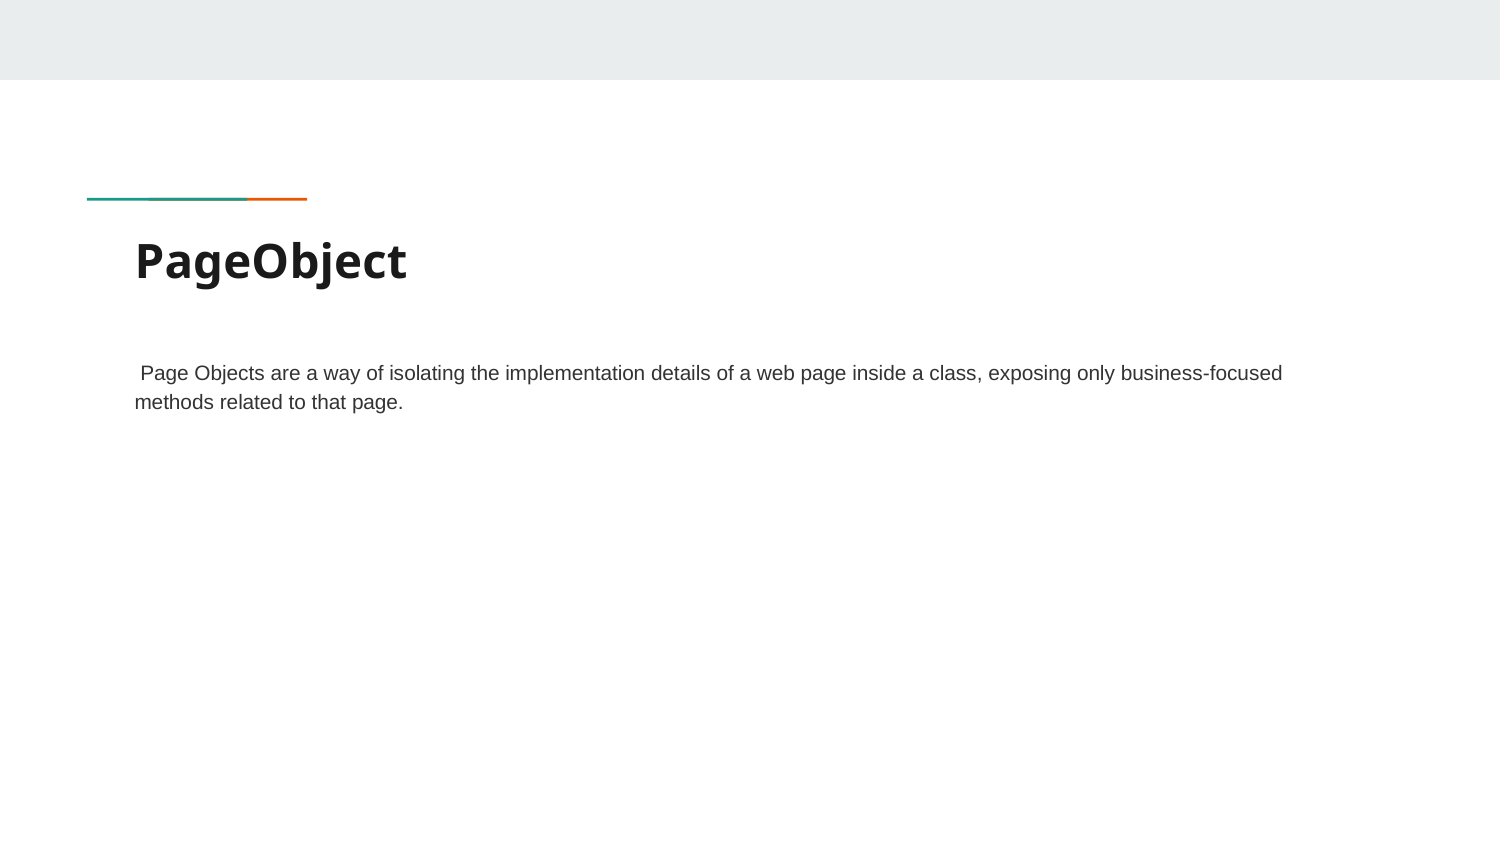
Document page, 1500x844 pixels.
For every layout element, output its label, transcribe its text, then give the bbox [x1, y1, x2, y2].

list Page Objects are a way of isolating the implementation details of a web page inside a class, exposing only business-focused methods related to that page. [119, 341, 1381, 712]
title PageObject [119, 216, 1381, 305]
